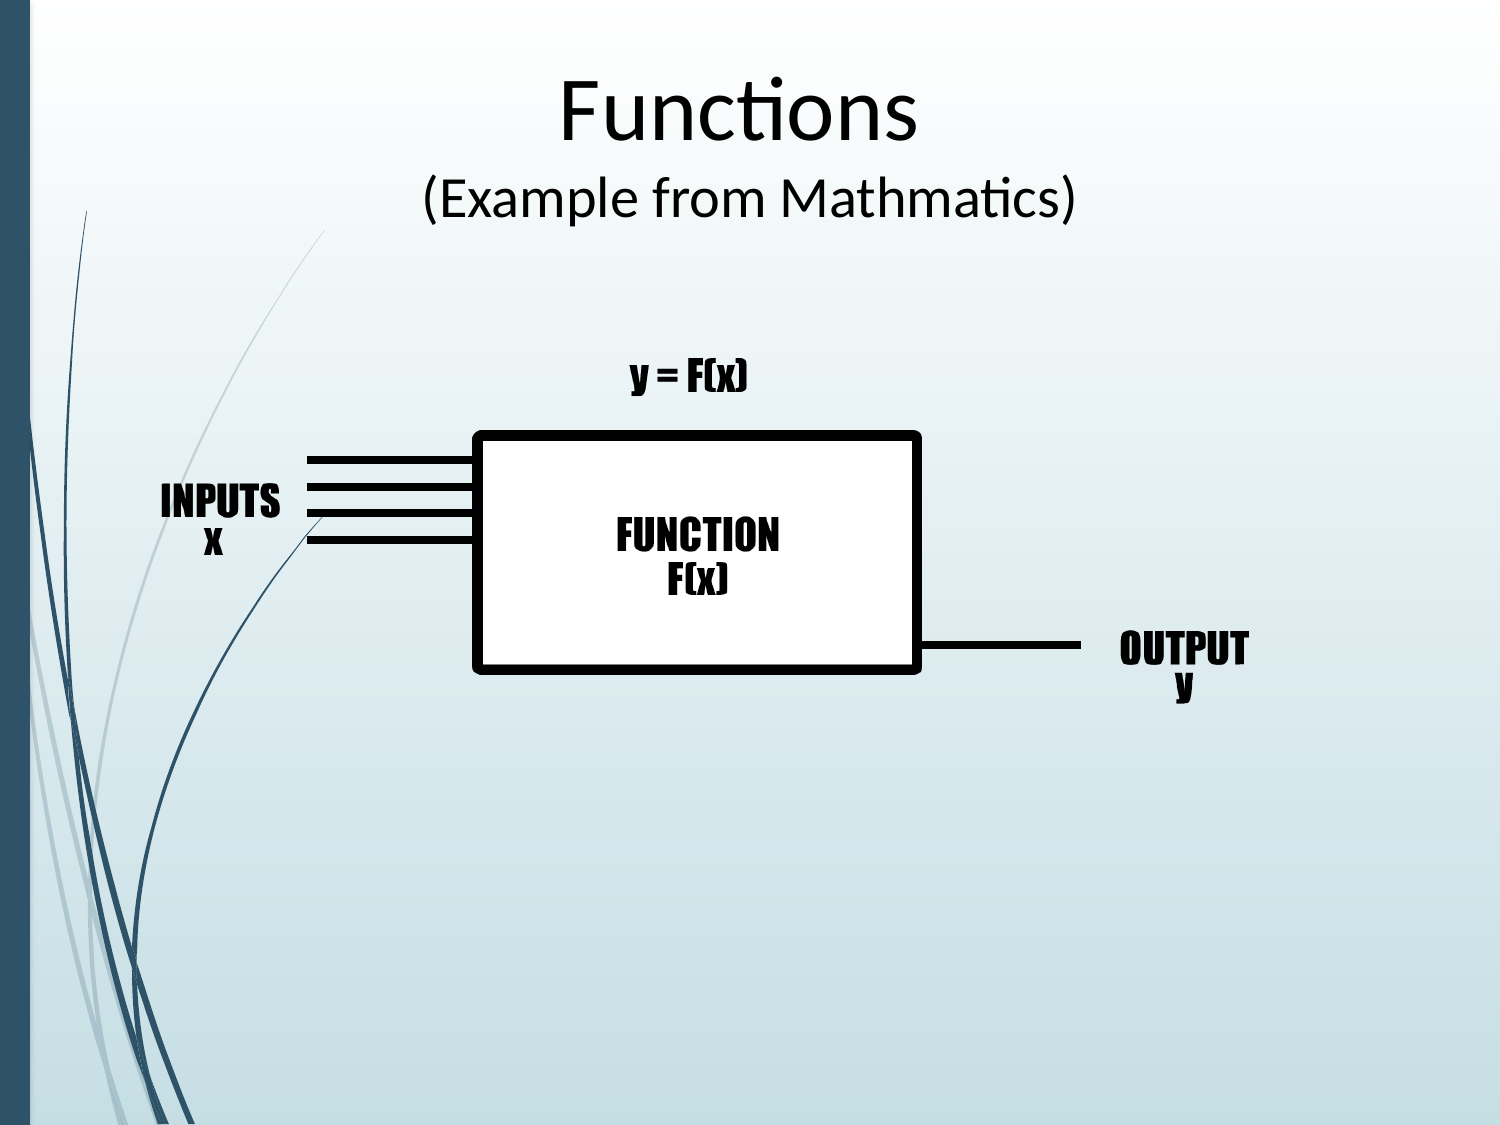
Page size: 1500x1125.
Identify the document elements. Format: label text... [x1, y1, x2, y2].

picture [91, 224, 1333, 845]
title Functions (Example from Mathmatics) [75, 45, 1425, 233]
